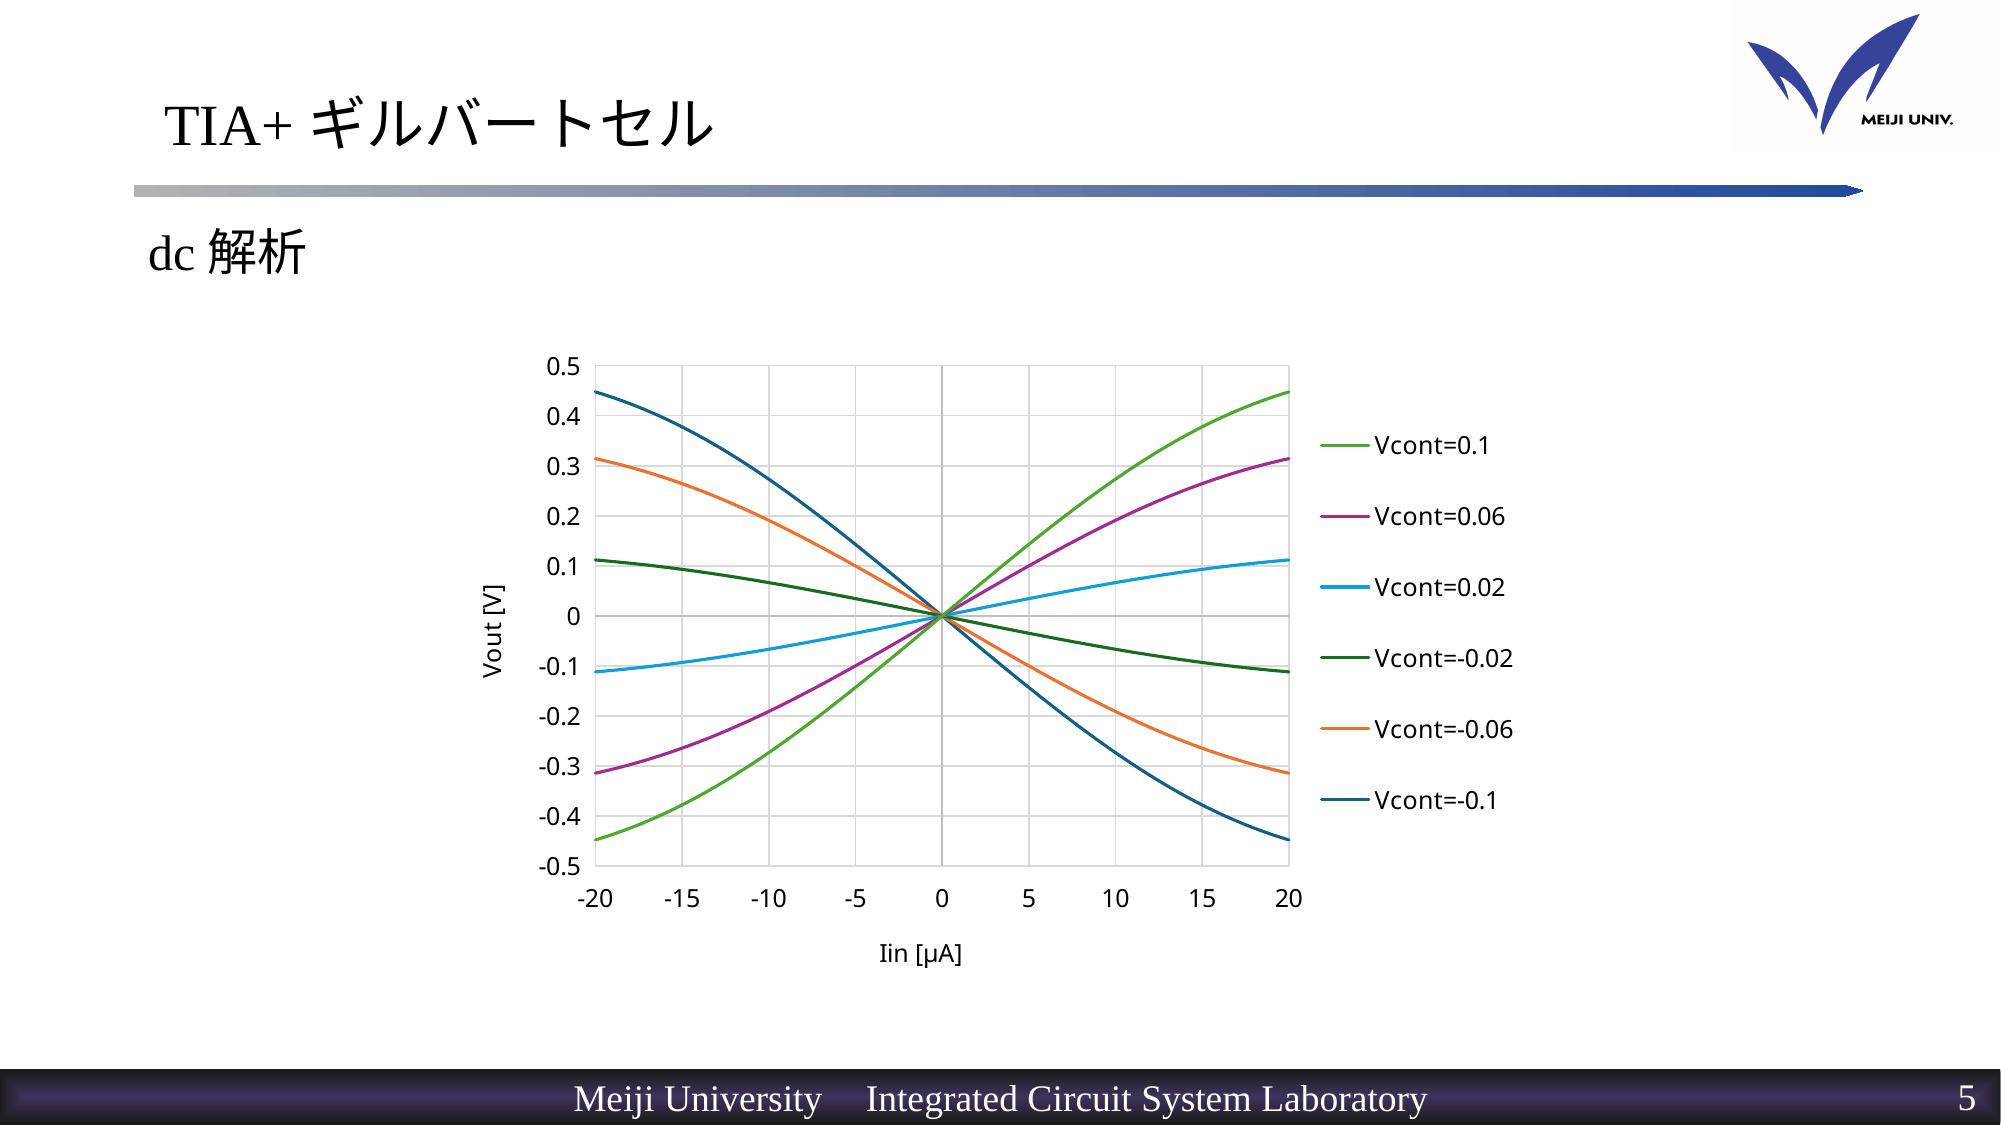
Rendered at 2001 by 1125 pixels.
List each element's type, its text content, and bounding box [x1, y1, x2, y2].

picture [1731, 1, 2000, 151]
list dc解析 [133, 212, 1846, 296]
title TIA+ギルバートセル [149, 42, 1845, 202]
chart [445, 328, 1555, 979]
